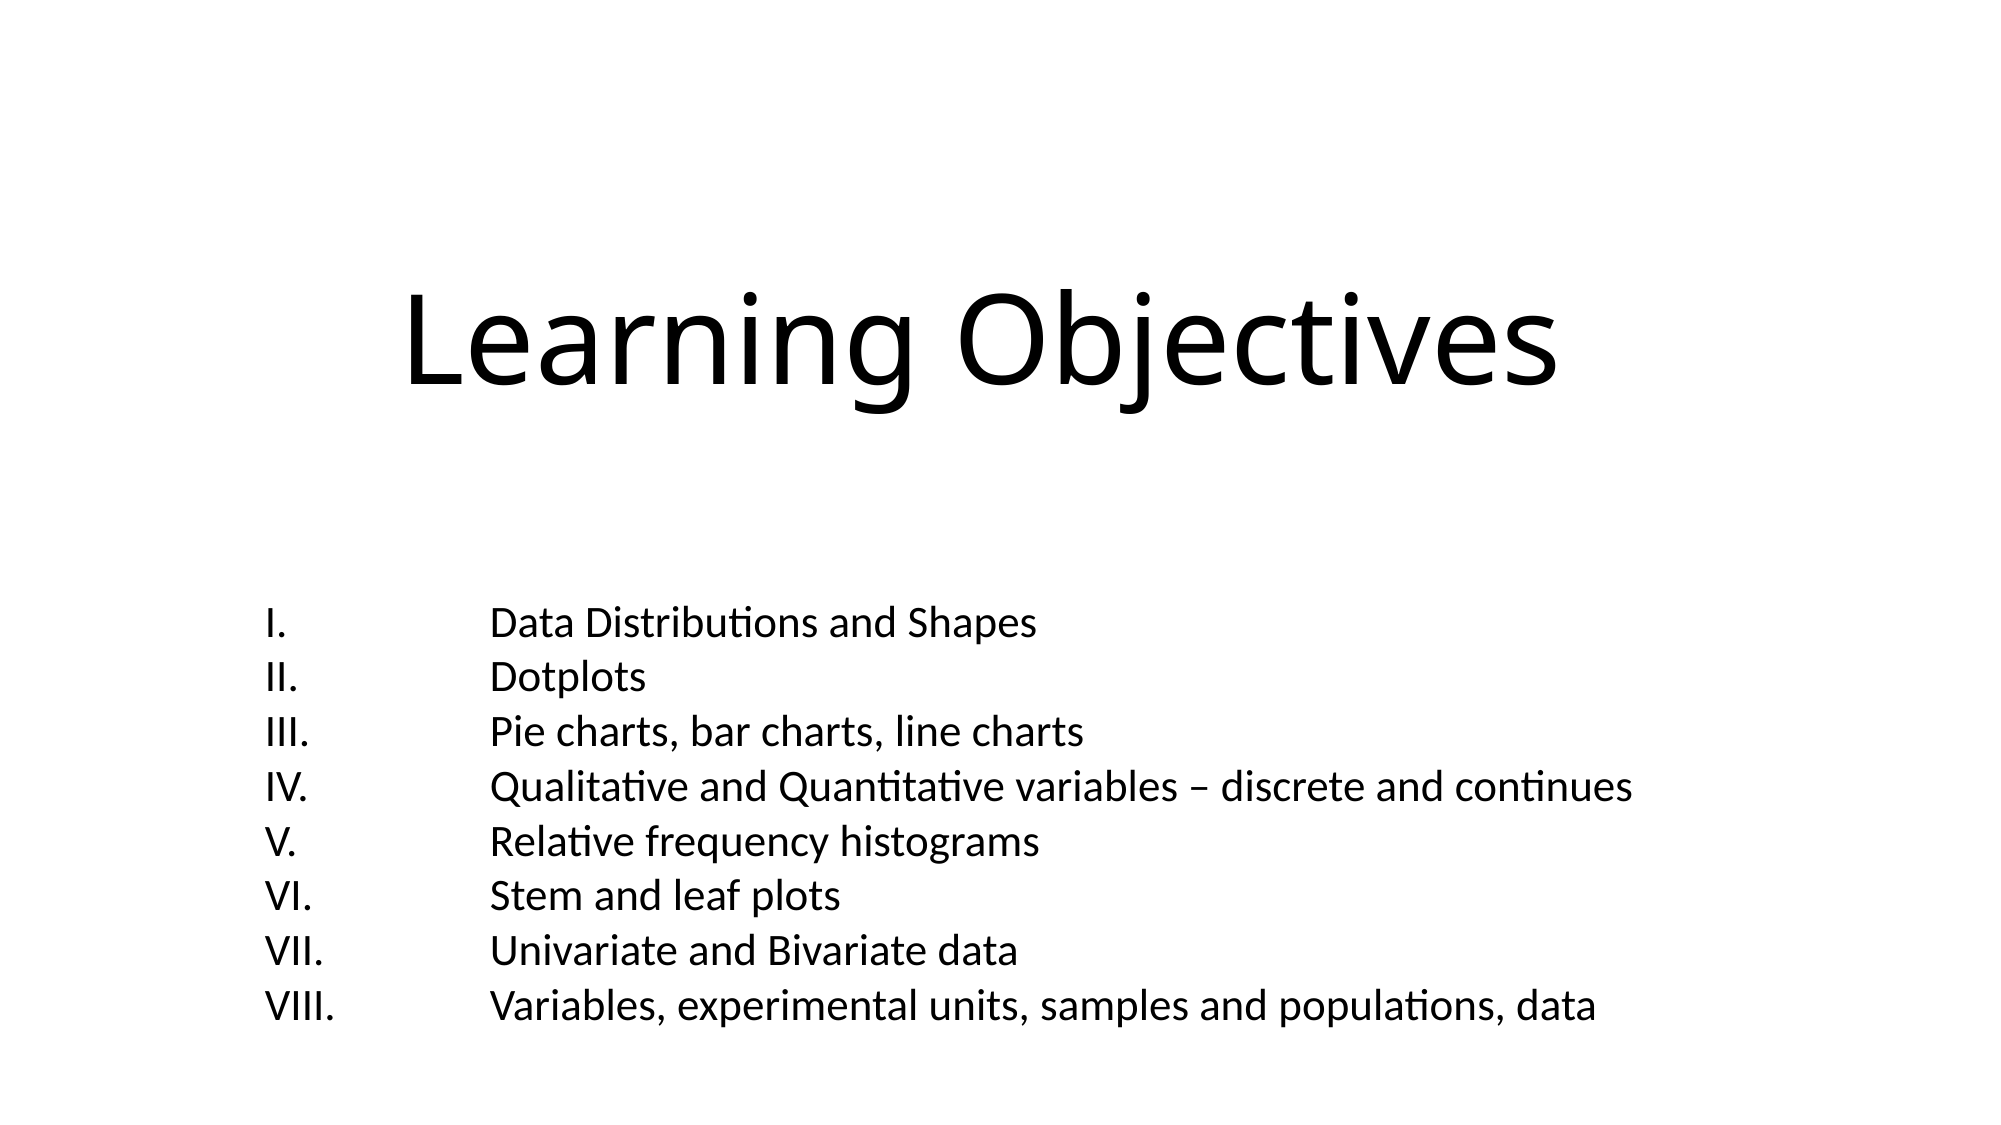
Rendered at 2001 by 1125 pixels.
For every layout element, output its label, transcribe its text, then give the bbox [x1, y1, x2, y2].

subtitle Data Distributions and Shapes Dotplots Pie charts, bar charts, line charts Qualitative and Quantitative variables – discrete and continues Relative frequency histograms Stem and leaf plots Univariate and Bivariate data Variables, experimental units, samples and populations, data [249, 590, 1750, 1065]
title Learning Objectives [230, 27, 1731, 420]
